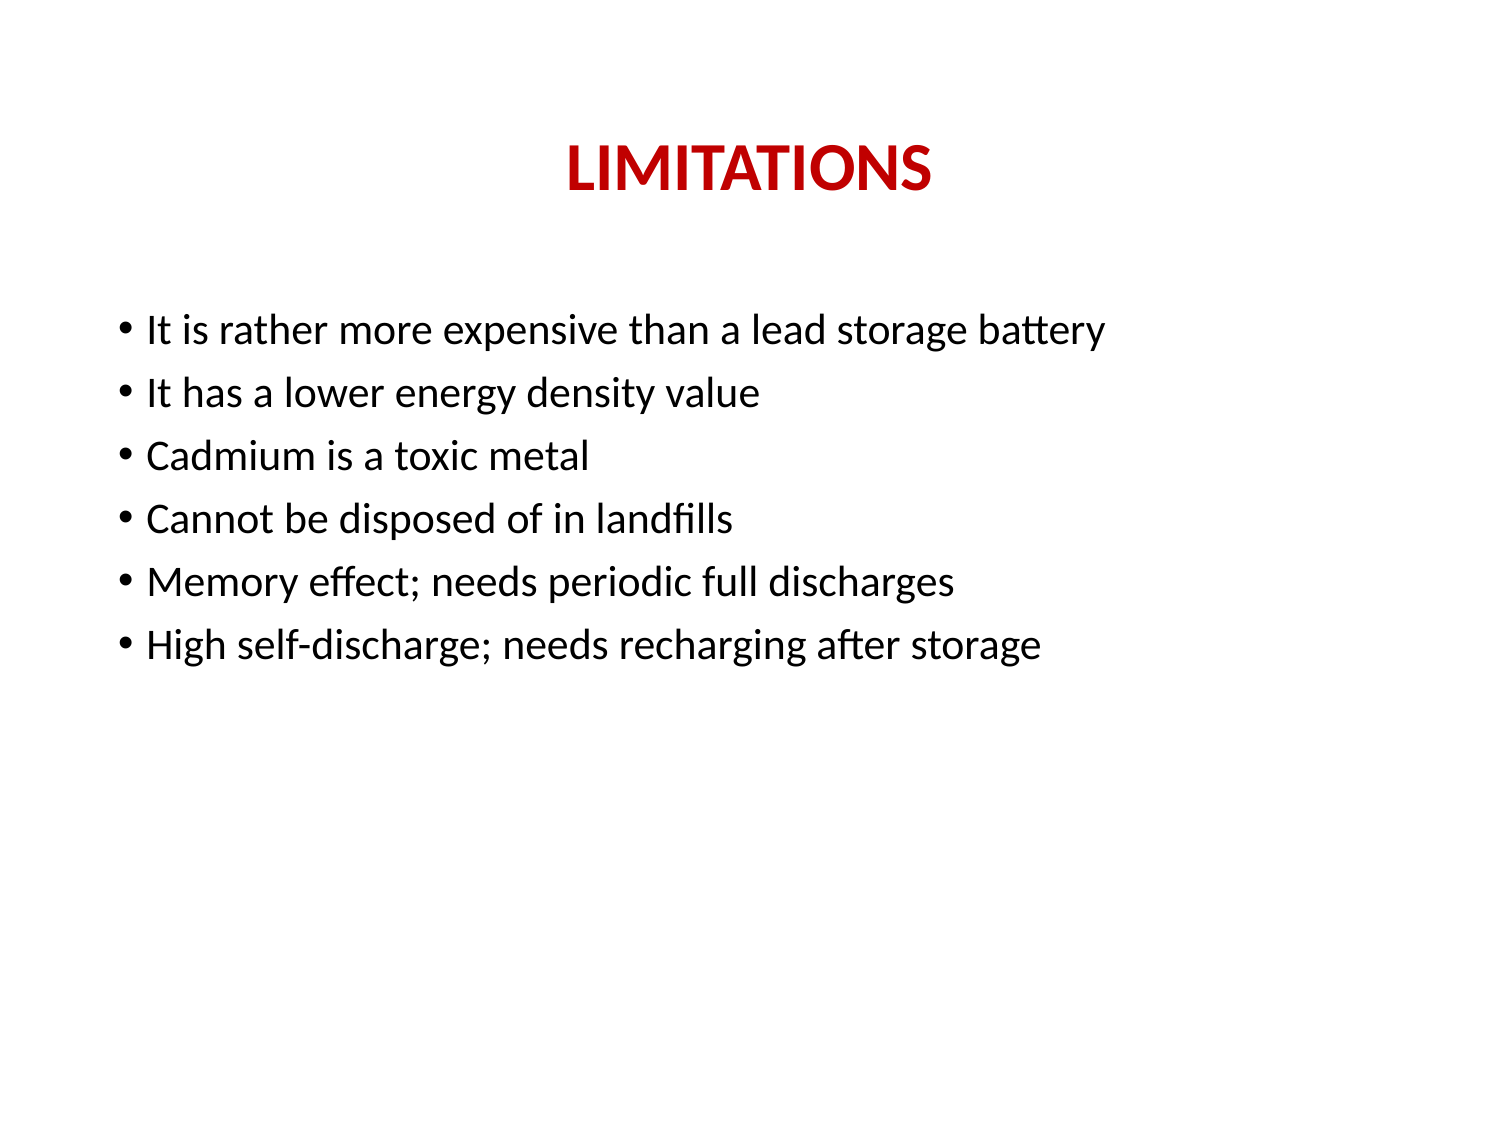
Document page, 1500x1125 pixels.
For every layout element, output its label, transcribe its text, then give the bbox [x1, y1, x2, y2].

list It is rather more expensive than a lead storage battery It has a lower energy density value Cadmium is a toxic metal Cannot be disposed of in landfills Memory effect; needs periodic full discharges High self-discharge; needs recharging after storage [103, 299, 1397, 1014]
title LIMITATIONS [103, 59, 1397, 278]
